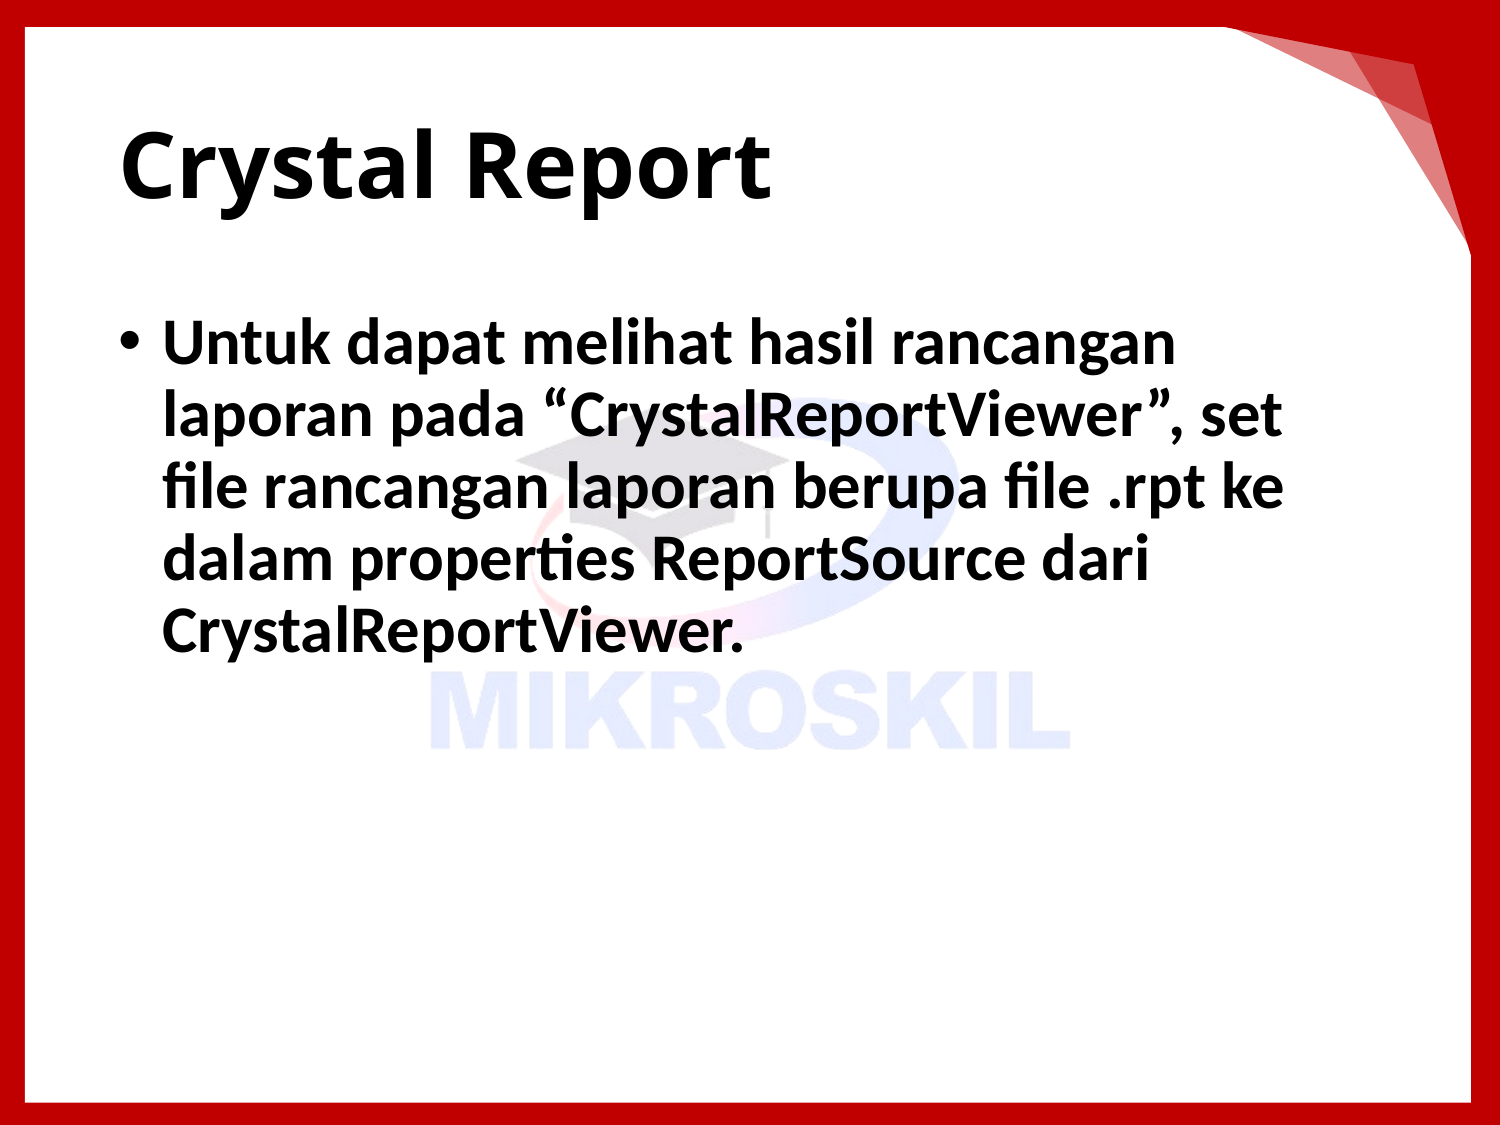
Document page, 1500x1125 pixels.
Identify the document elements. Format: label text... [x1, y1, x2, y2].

list Untuk dapat melihat hasil rancangan laporan pada “CrystalReportViewer”, set file rancangan laporan berupa file .rpt ke dalam properties ReportSource dari CrystalReportViewer. [103, 299, 1397, 1014]
title Crystal Report [103, 59, 1397, 278]
